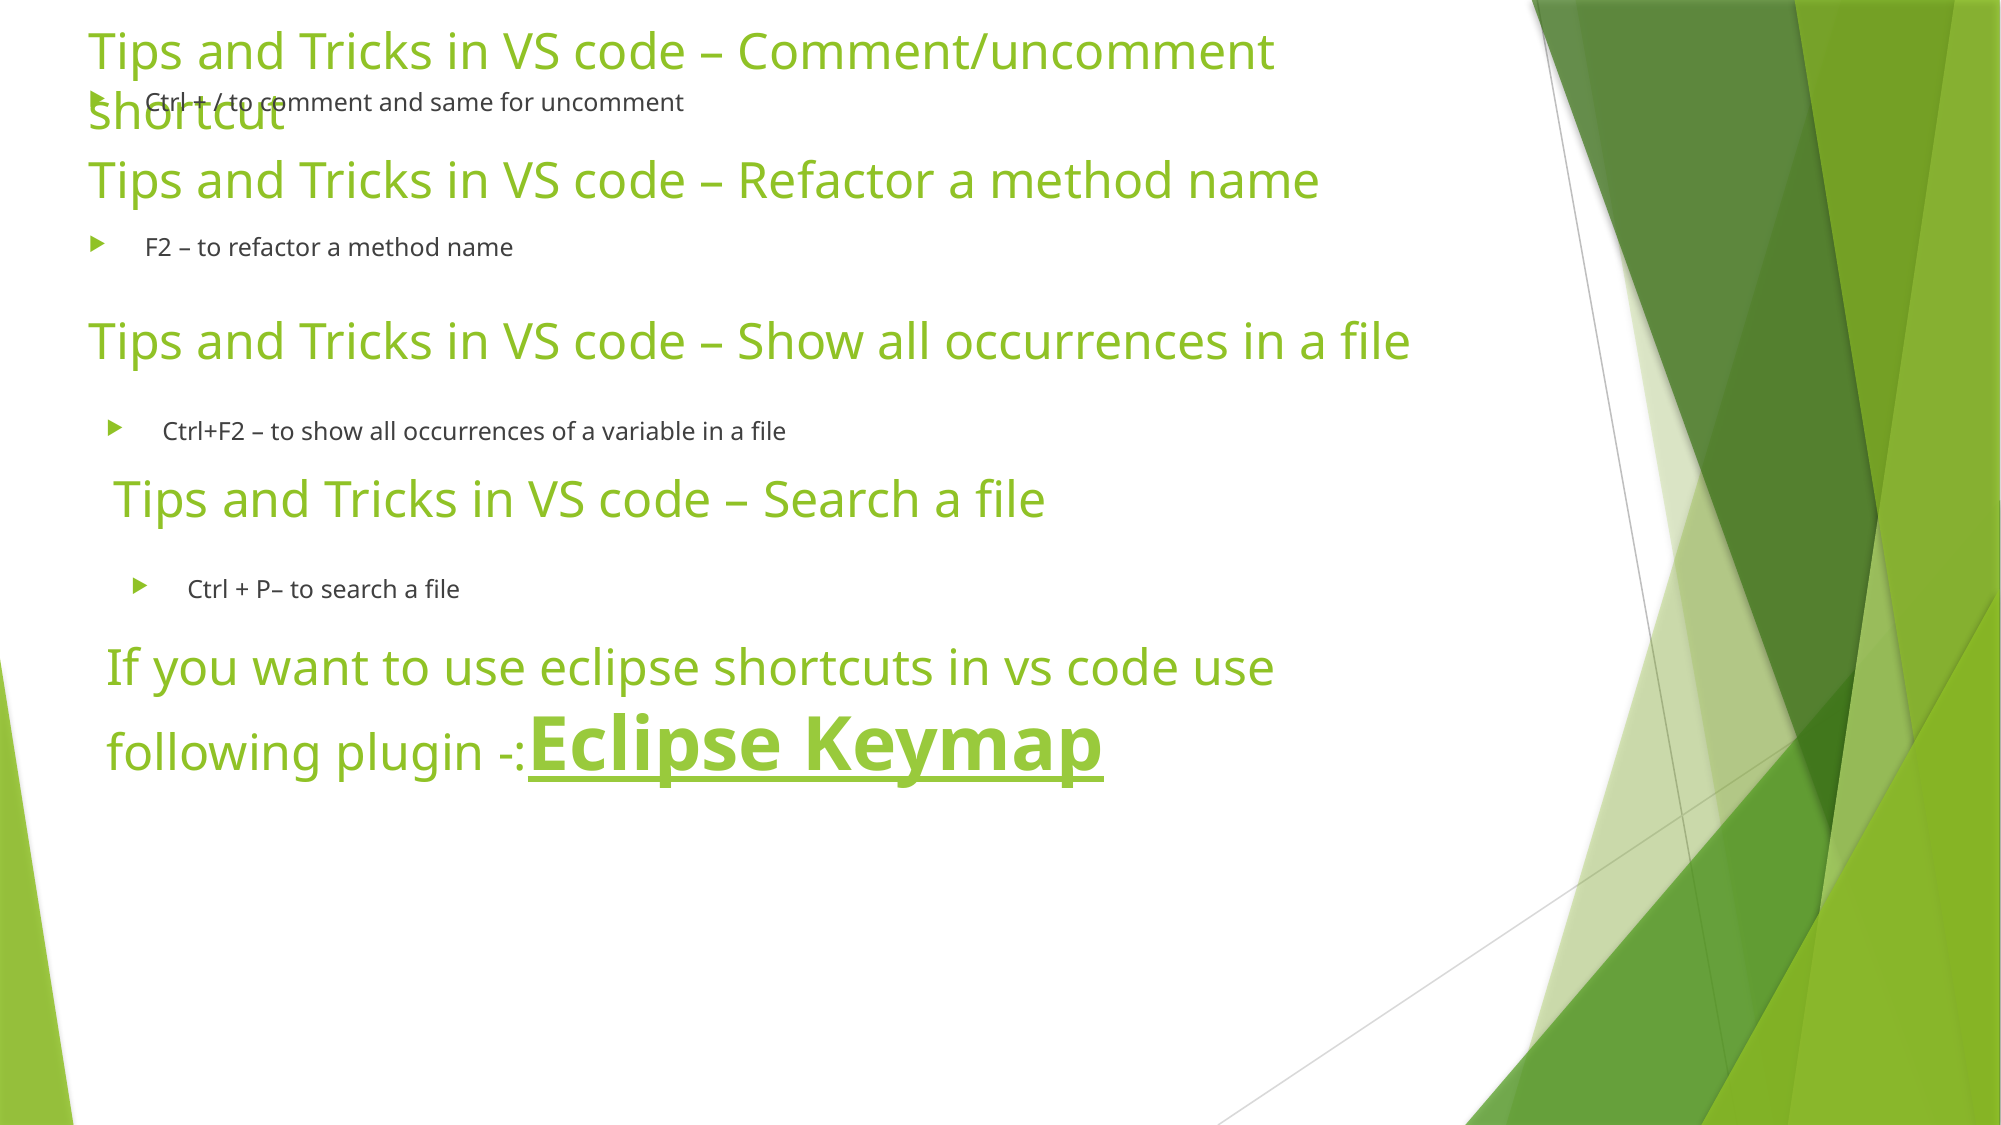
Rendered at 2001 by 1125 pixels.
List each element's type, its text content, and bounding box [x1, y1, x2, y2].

text_box Ctrl + P– to search a file [115, 566, 1527, 629]
text_box If you want to use eclipse shortcuts in vs code use following plugin -:Eclipse Keymap [90, 628, 1502, 783]
list Ctrl + / to comment and same for uncomment [73, 79, 1484, 141]
text_box F2 – to refactor a method name [73, 223, 1484, 286]
text_box Tips and Tricks in VS code – Refactor a method name [73, 141, 1484, 209]
text_box Tips and Tricks in VS code – Show all occurrences in a file [73, 301, 1484, 369]
text_box Ctrl+F2 – to show all occurrences of a variable in a file [90, 408, 1502, 471]
title Tips and Tricks in VS code – Comment/uncomment shortcut [73, 12, 1484, 79]
text_box Tips and Tricks in VS code – Search a file [98, 459, 1509, 527]
